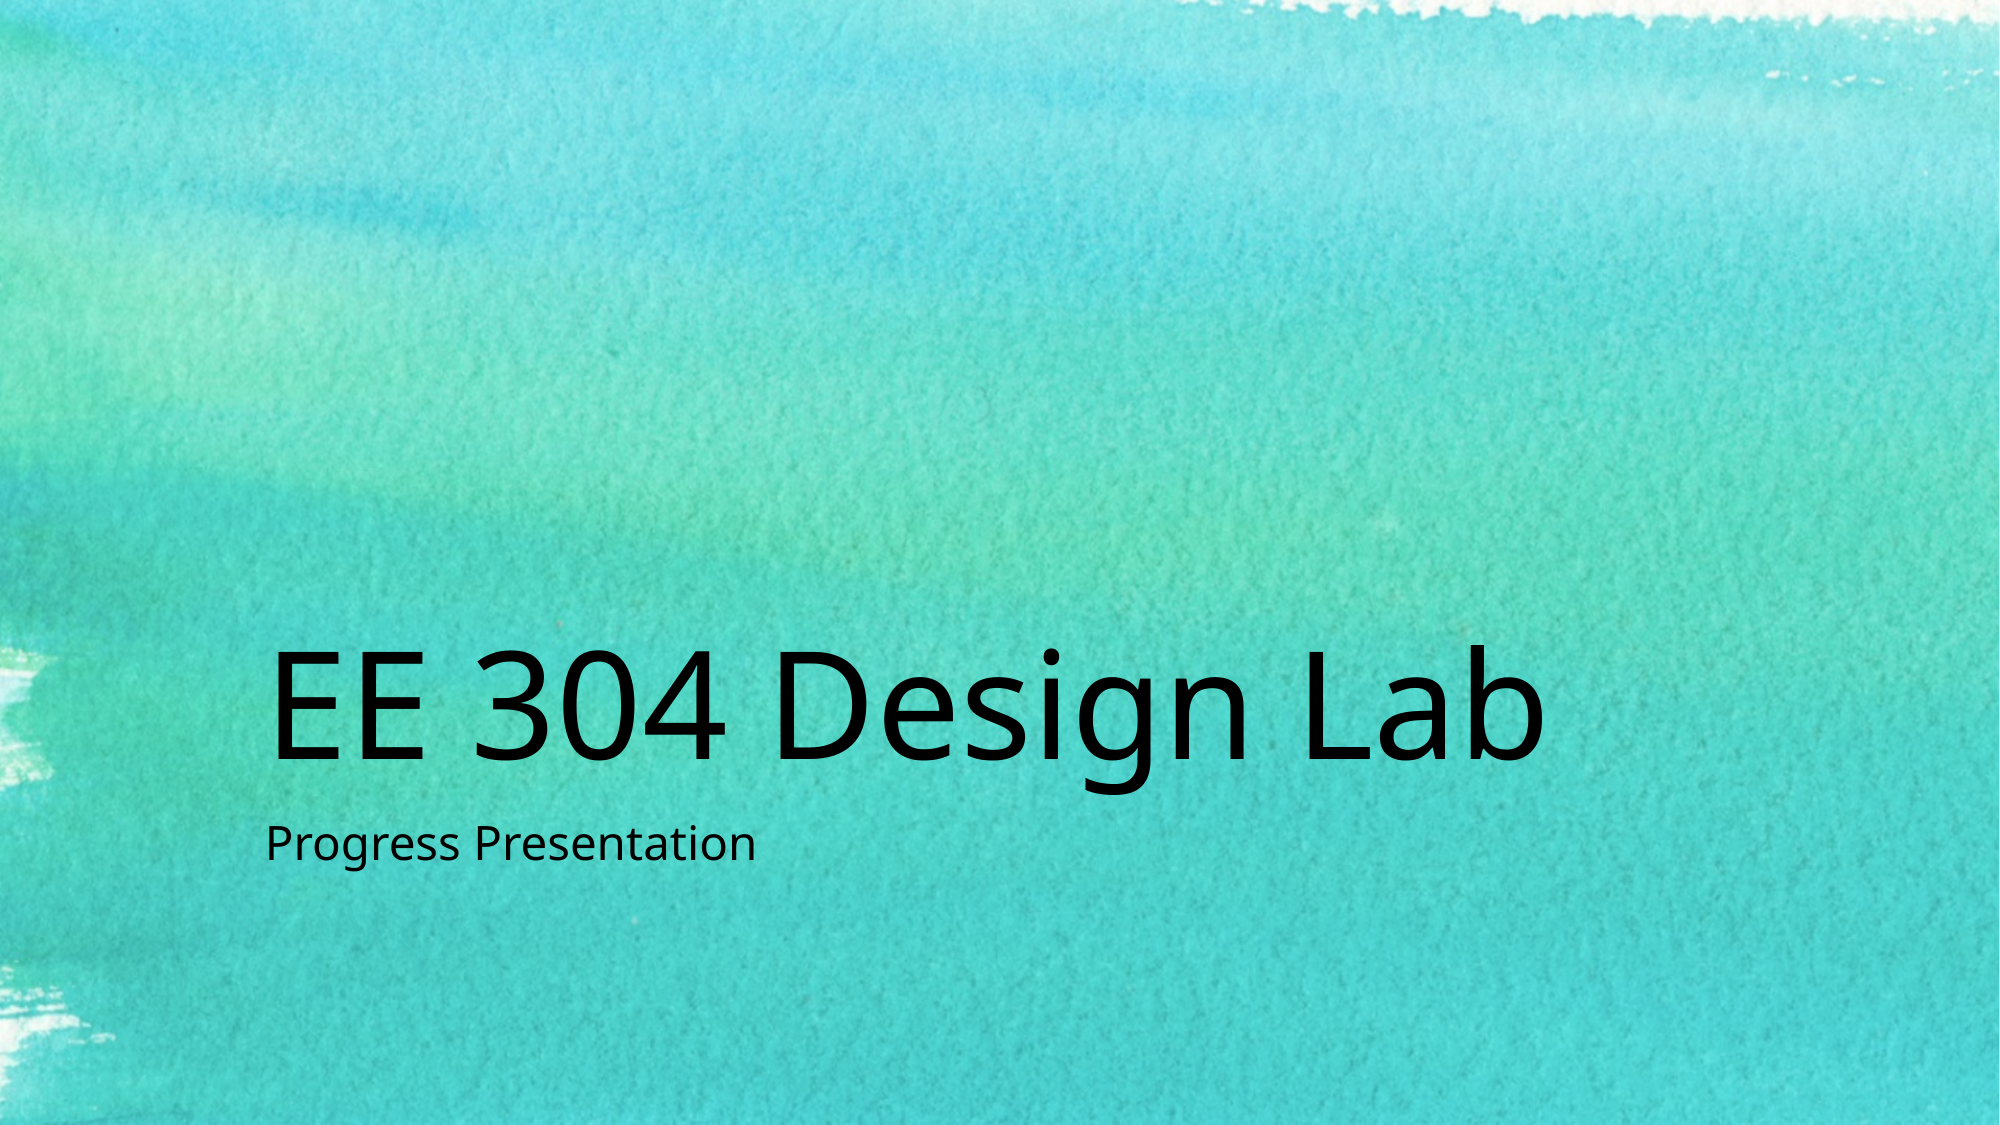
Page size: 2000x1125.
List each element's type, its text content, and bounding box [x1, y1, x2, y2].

picture [0, 0, 2000, 1125]
title EE 304 Design Lab [249, 224, 1750, 800]
subtitle Progress Presentation [249, 812, 1600, 988]
